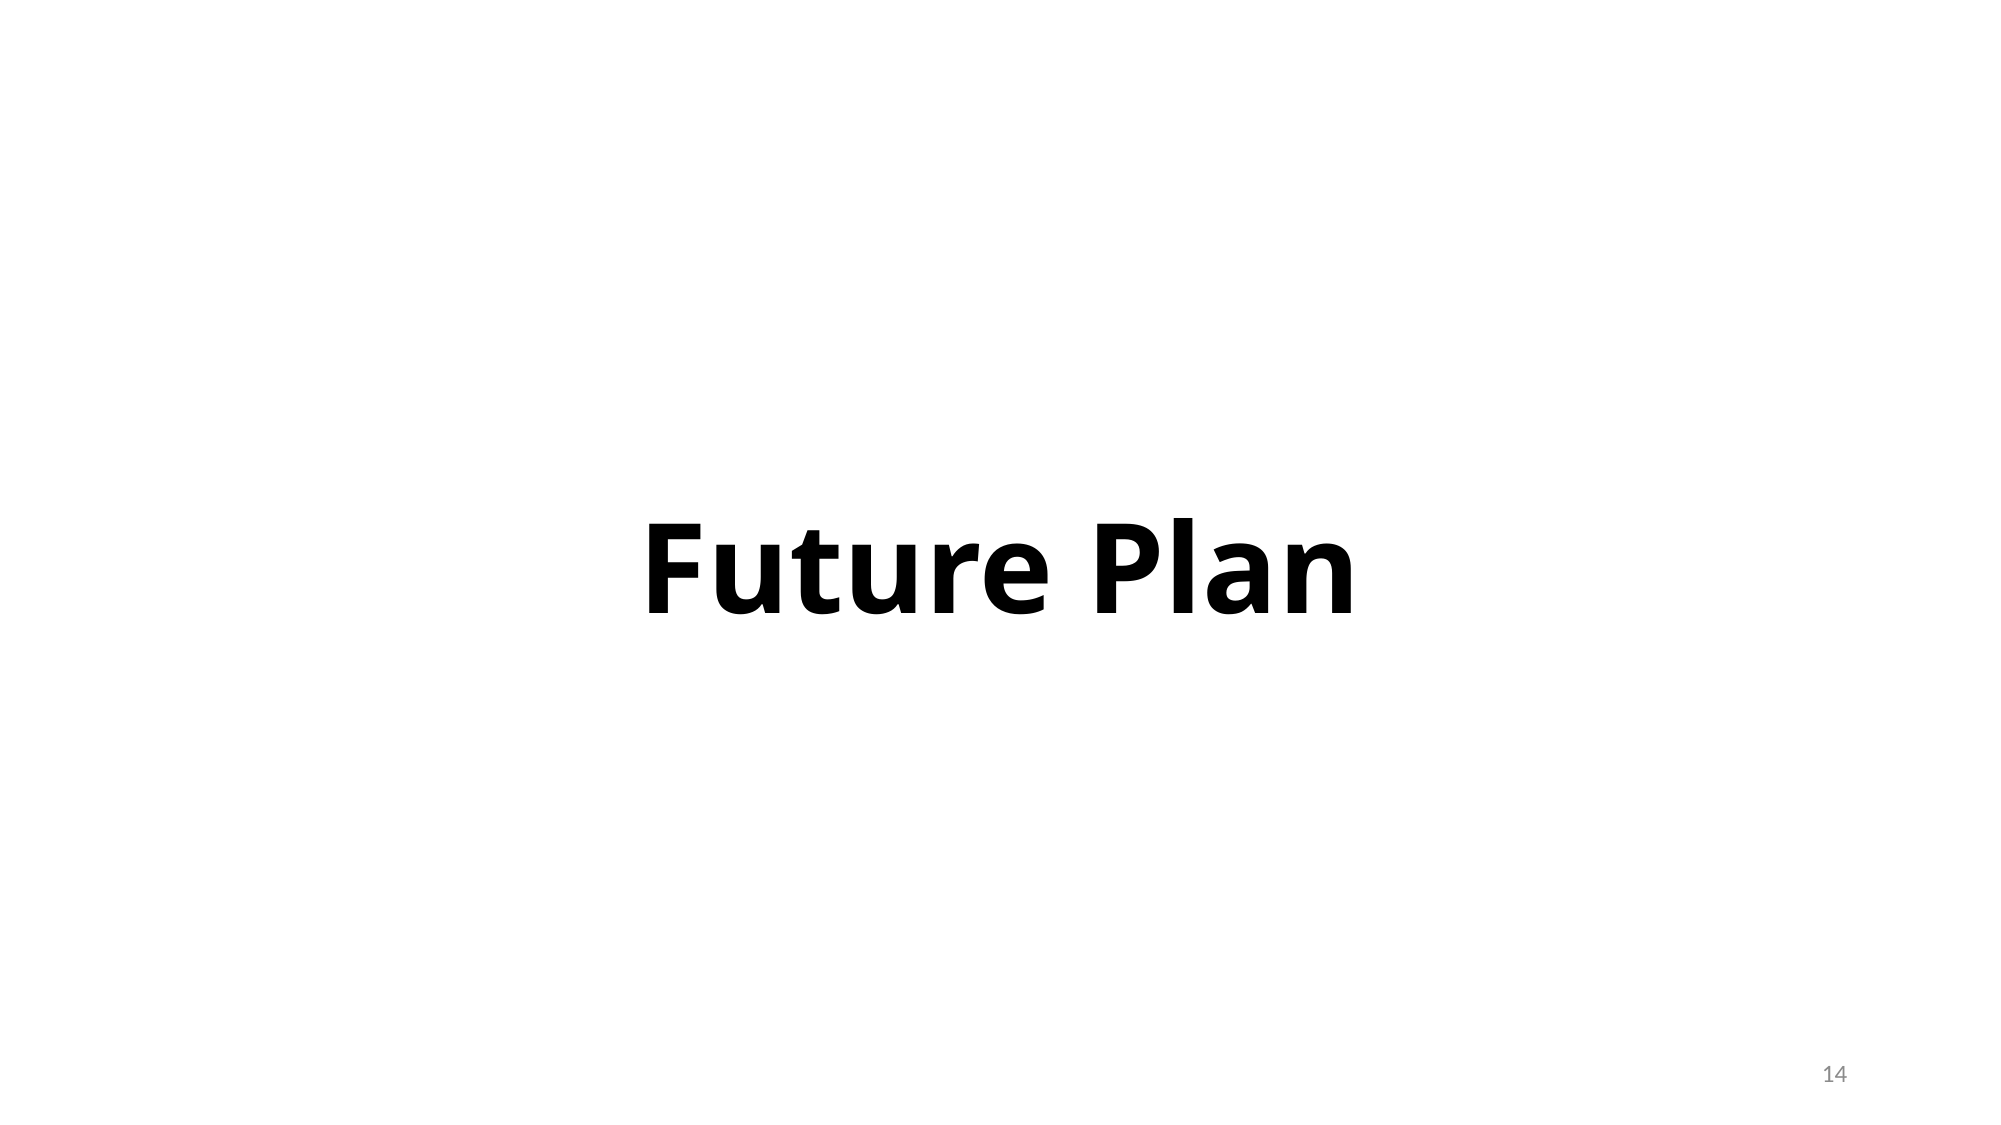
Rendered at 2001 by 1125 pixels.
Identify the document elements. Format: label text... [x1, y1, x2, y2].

title Future Plan [249, 256, 1750, 649]
slide_number 14 [1412, 1042, 1863, 1103]
